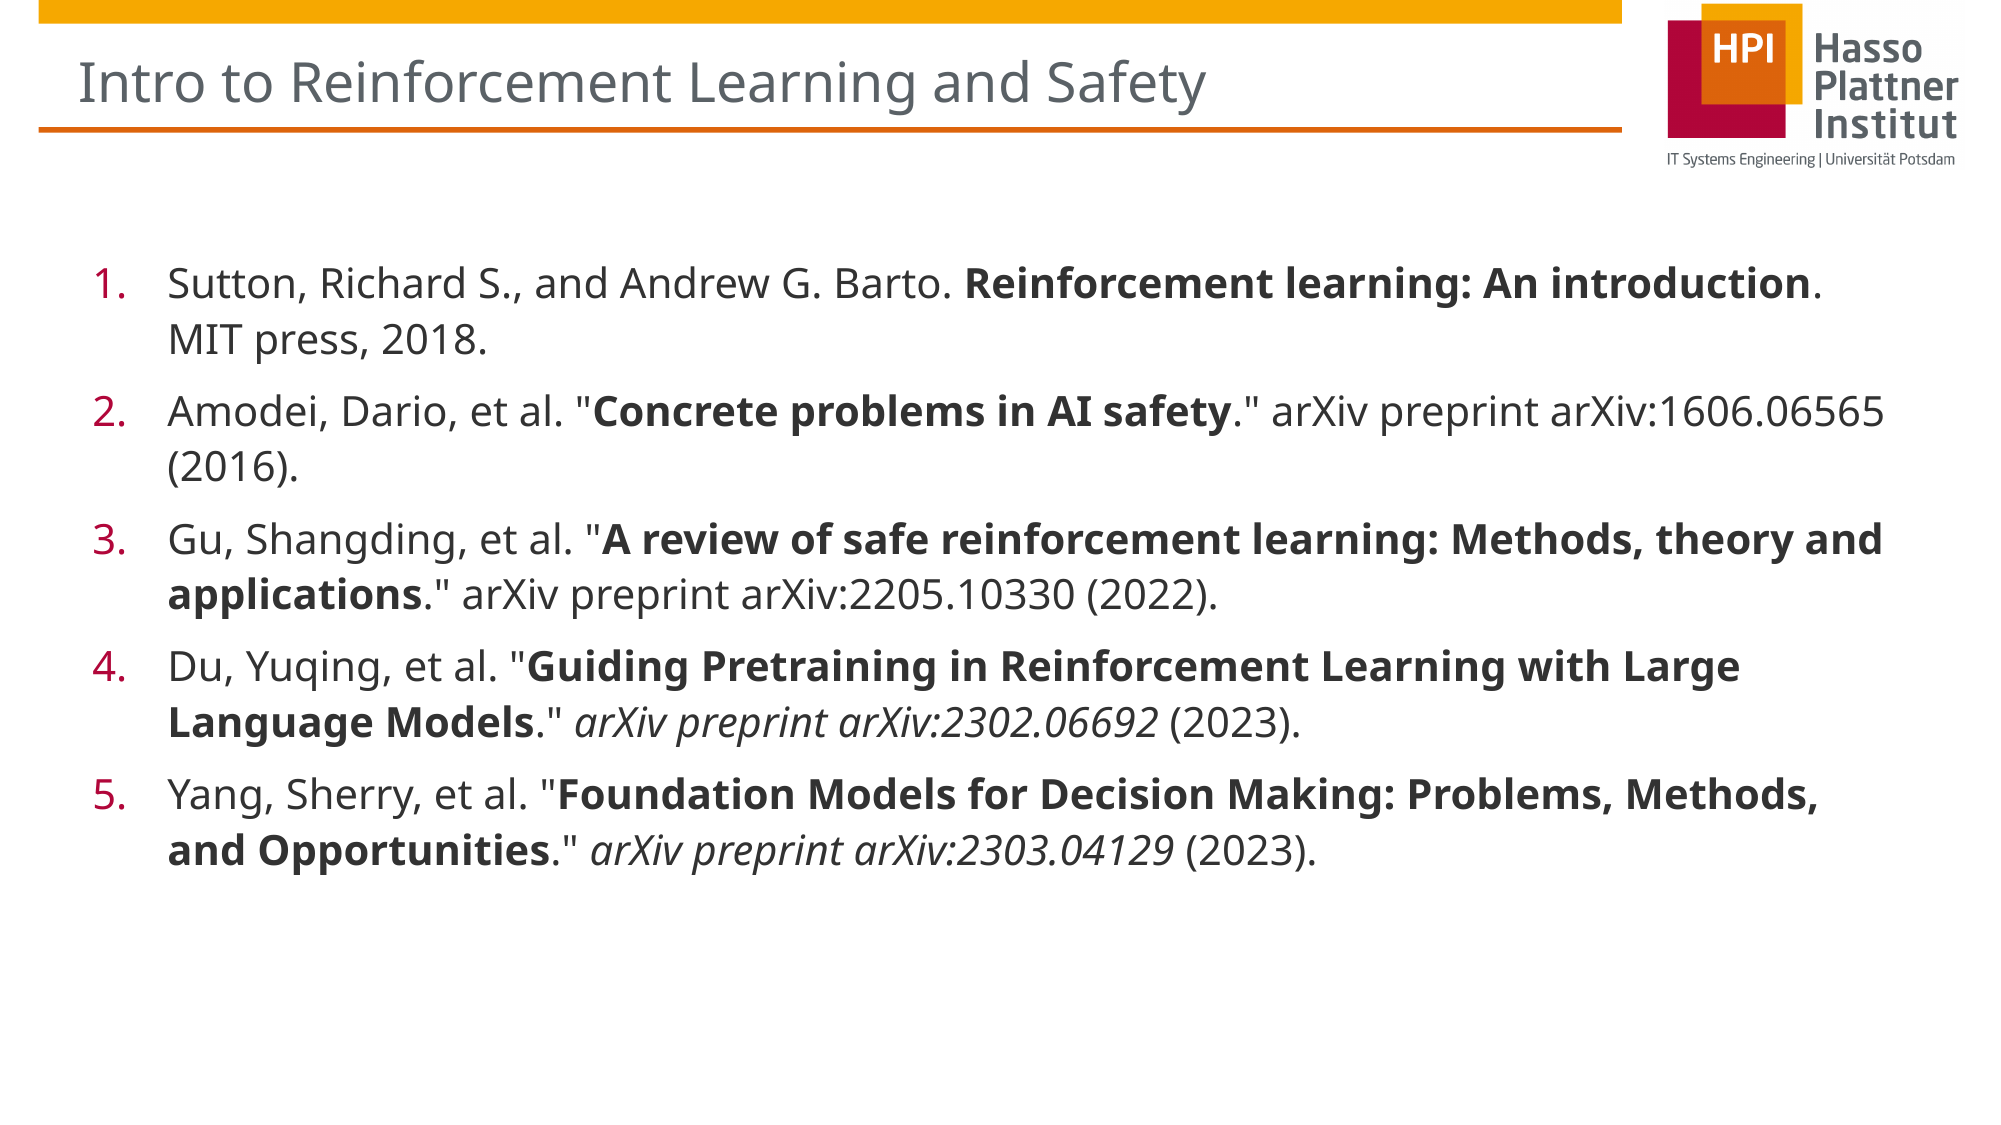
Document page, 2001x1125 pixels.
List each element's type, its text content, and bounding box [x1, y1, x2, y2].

picture [1664, 0, 1965, 170]
list Sutton, Richard S., and Andrew G. Barto. Reinforcement learning: An introduction. MIT press, 2018. Amodei, Dario, et al. "Concrete problems in AI safety." arXiv preprint arXiv:1606.06565 (2016). Gu, Shangding, et al. "A review of safe reinforcement learning: Methods, theory and applications." arXiv preprint arXiv:2205.10330 (2022). Du, Yuqing, et al. "Guiding Pretraining in Reinforcement Learning with Large Language Models." arXiv preprint arXiv:2302.06692 (2023). Yang, Sherry, et al. "Foundation Models for Decision Making: Problems, Methods, and Opportunities." arXiv preprint arXiv:2303.04129 (2023). [77, 236, 1923, 889]
title Intro to Reinforcement Learning and Safety [78, 23, 1583, 115]
